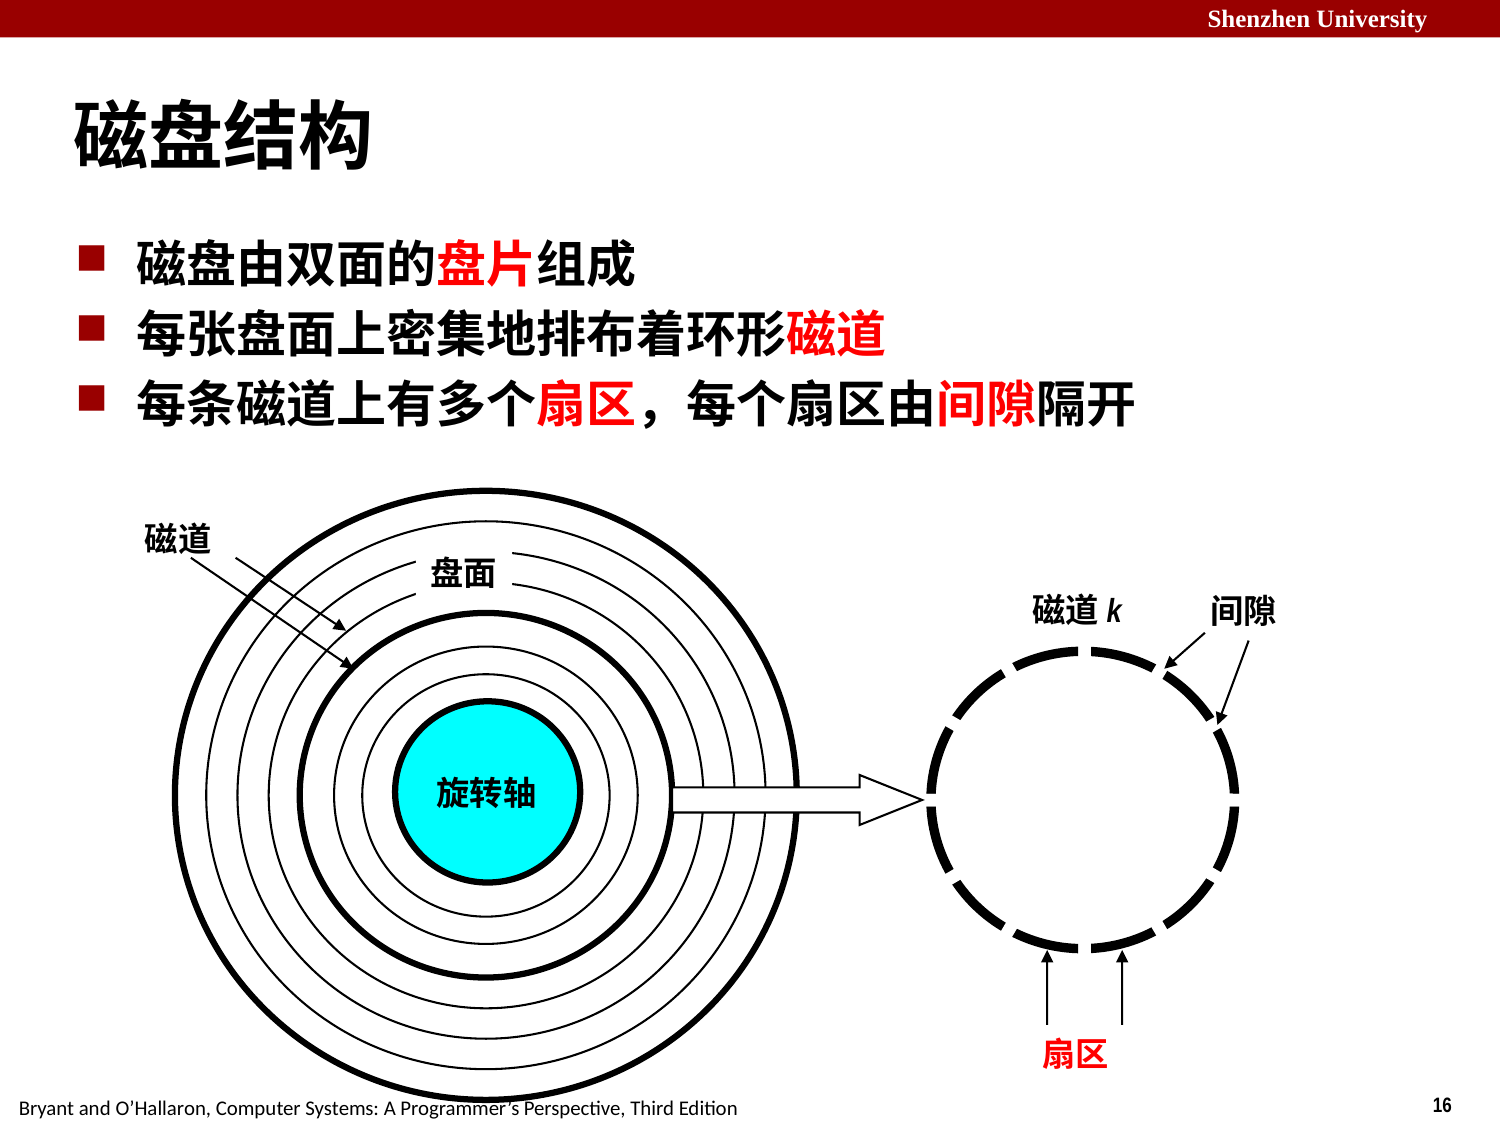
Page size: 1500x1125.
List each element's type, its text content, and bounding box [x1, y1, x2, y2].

text_box [294, 521, 766, 787]
text_box [301, 614, 346, 649]
text_box 间隙 [1195, 583, 1292, 638]
text_box [299, 612, 672, 978]
text_box [202, 566, 354, 669]
text_box 扇区 [1027, 1025, 1124, 1080]
text_box [362, 674, 610, 917]
text_box [513, 553, 735, 787]
list 磁盘由双面的盘片组成 每张盘面上密集地排布着环形磁道 每条磁道上有多个扇区，每个扇区由间隙隔开 [65, 224, 1361, 1041]
text_box [321, 561, 415, 630]
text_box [1085, 641, 1260, 794]
text_box [206, 616, 765, 1070]
text_box [327, 584, 704, 787]
text_box [237, 633, 734, 1039]
text_box 盘面 [415, 544, 513, 600]
text_box [275, 596, 319, 632]
text_box [268, 651, 703, 1009]
text_box [235, 557, 347, 631]
title 磁盘结构 [58, 71, 1304, 197]
text_box [174, 598, 797, 1100]
text_box [672, 774, 904, 826]
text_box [1088, 794, 1260, 958]
text_box 旋转轴 [395, 701, 581, 883]
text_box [909, 641, 1085, 805]
text_box 磁道 [130, 510, 227, 566]
text_box [268, 490, 797, 787]
text_box 磁道k [1017, 581, 1137, 637]
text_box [909, 812, 1085, 958]
text_box [249, 579, 292, 614]
